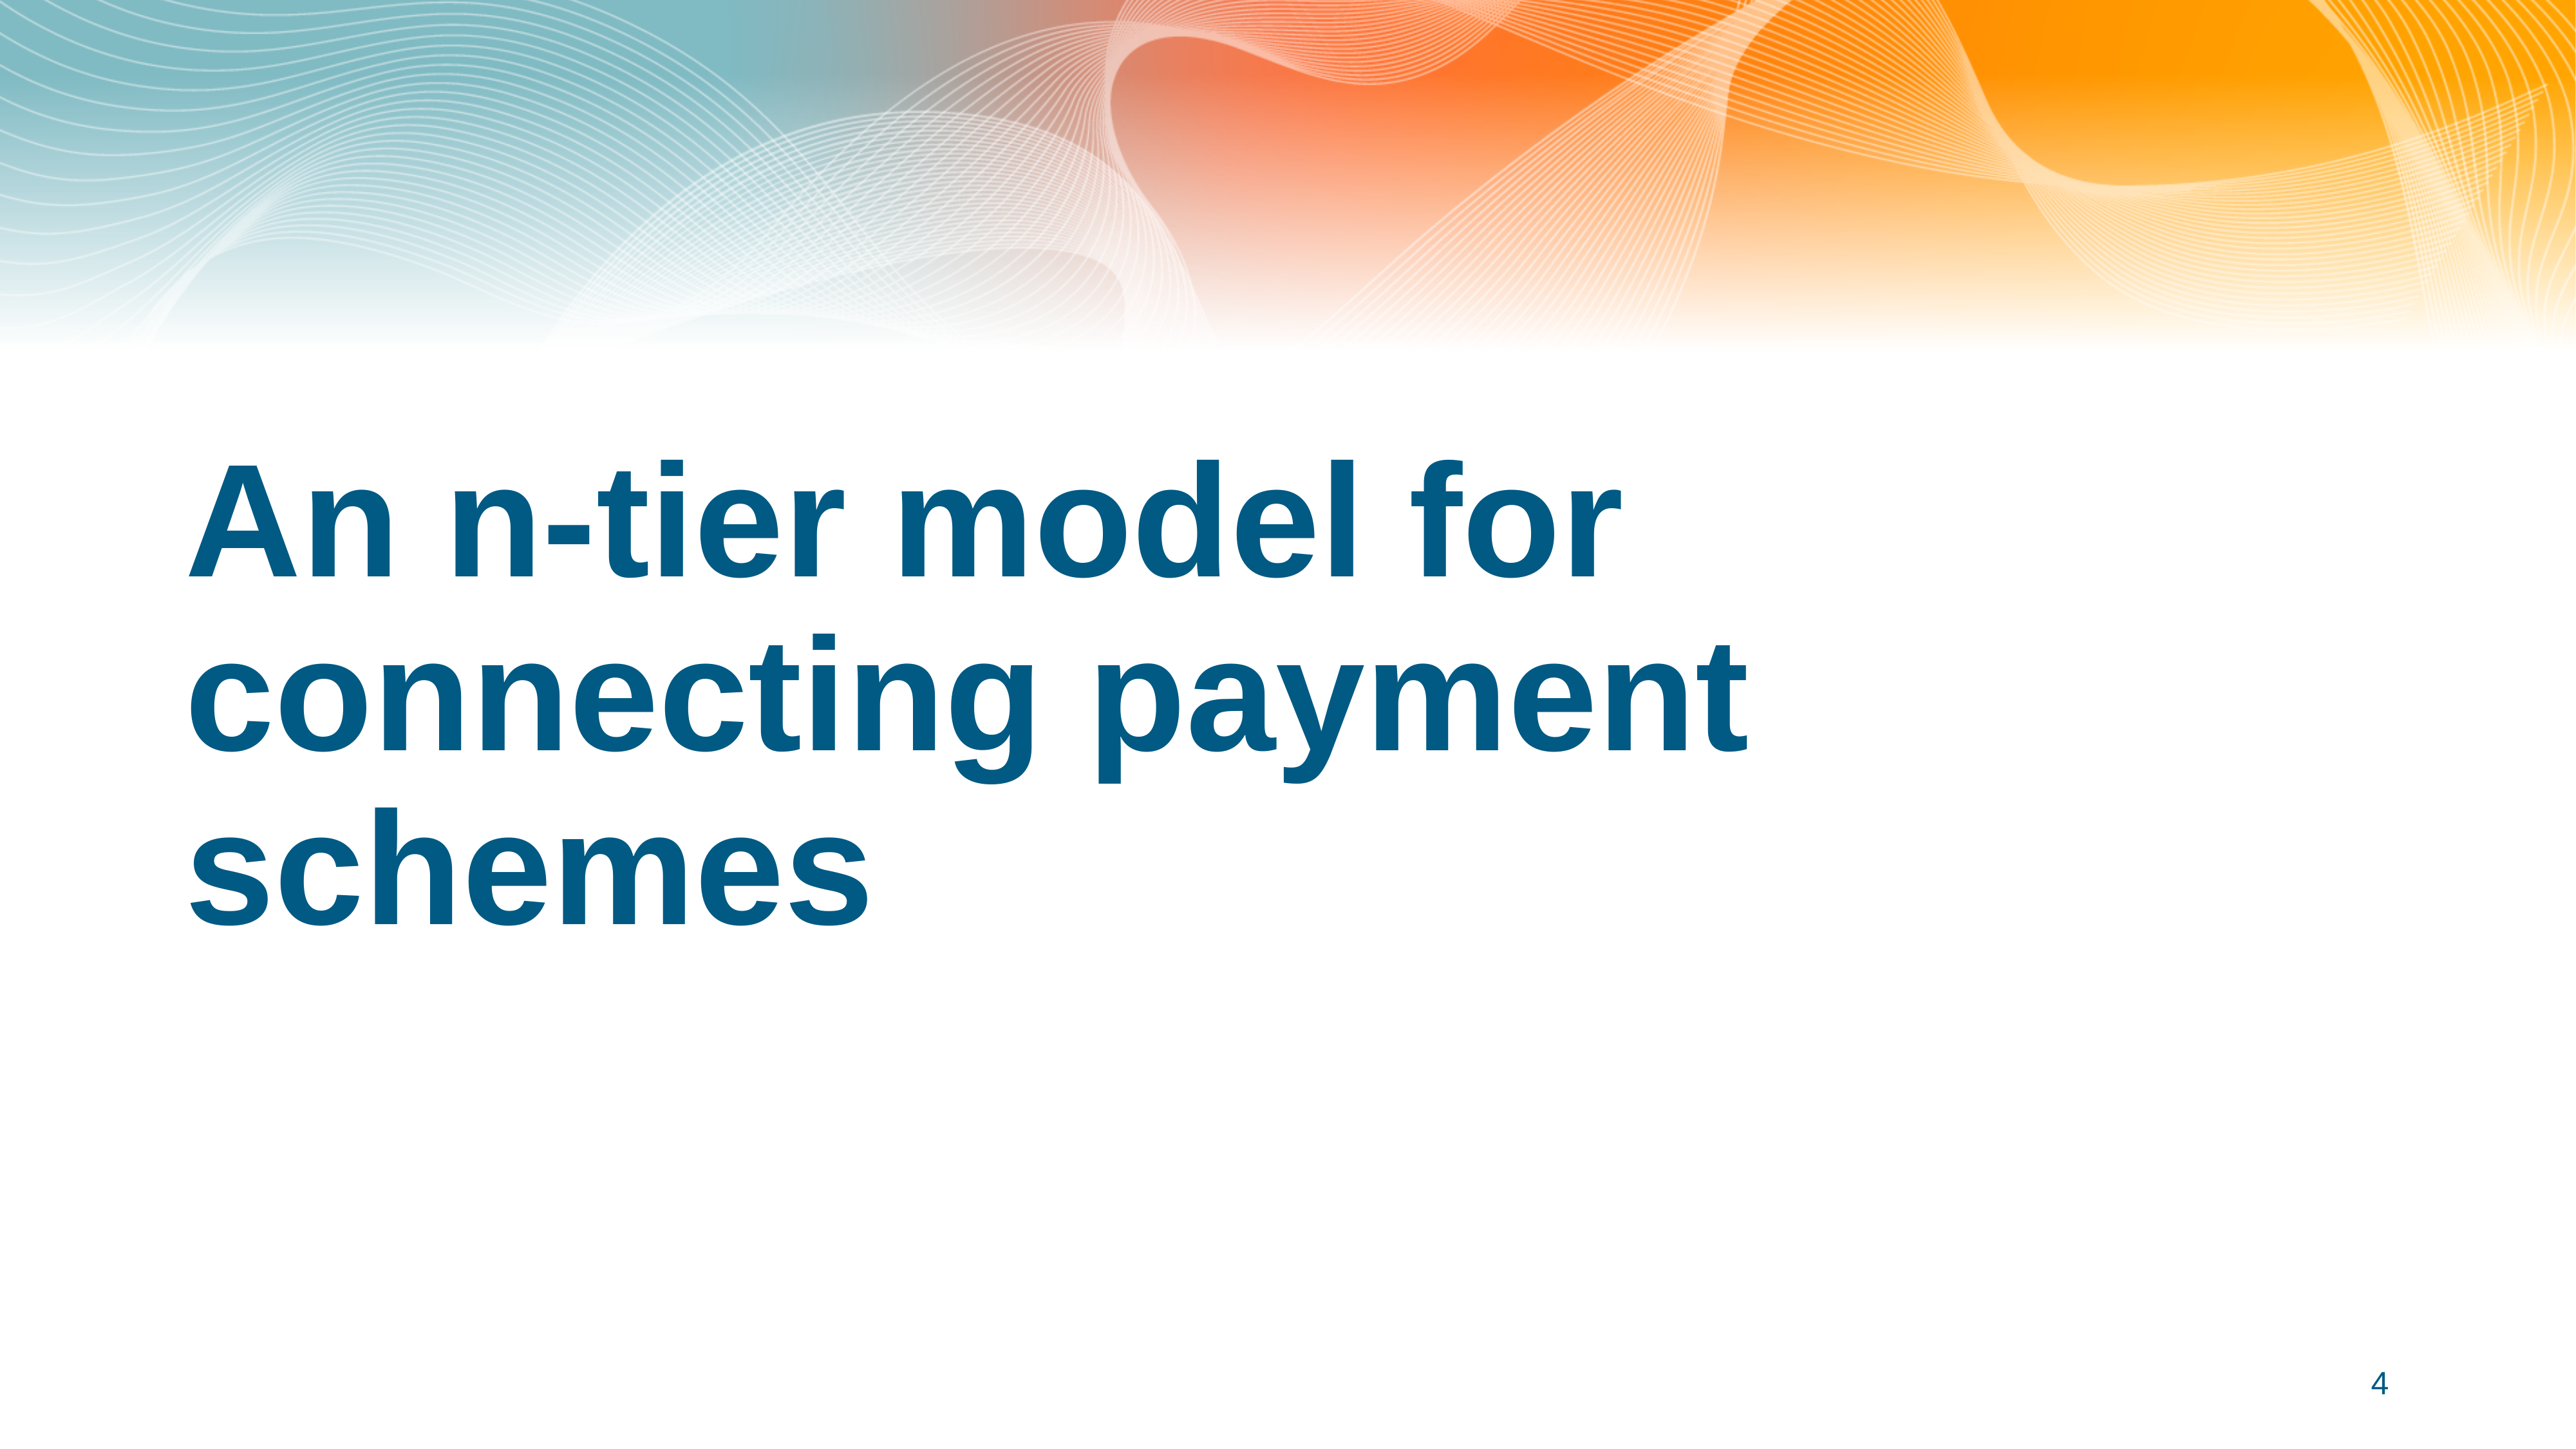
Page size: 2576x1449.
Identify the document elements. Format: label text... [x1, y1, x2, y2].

title An n-tier model for connecting payment schemes [175, 361, 2398, 964]
slide_number 4 [1819, 1343, 2399, 1421]
picture [0, 0, 2576, 1449]
